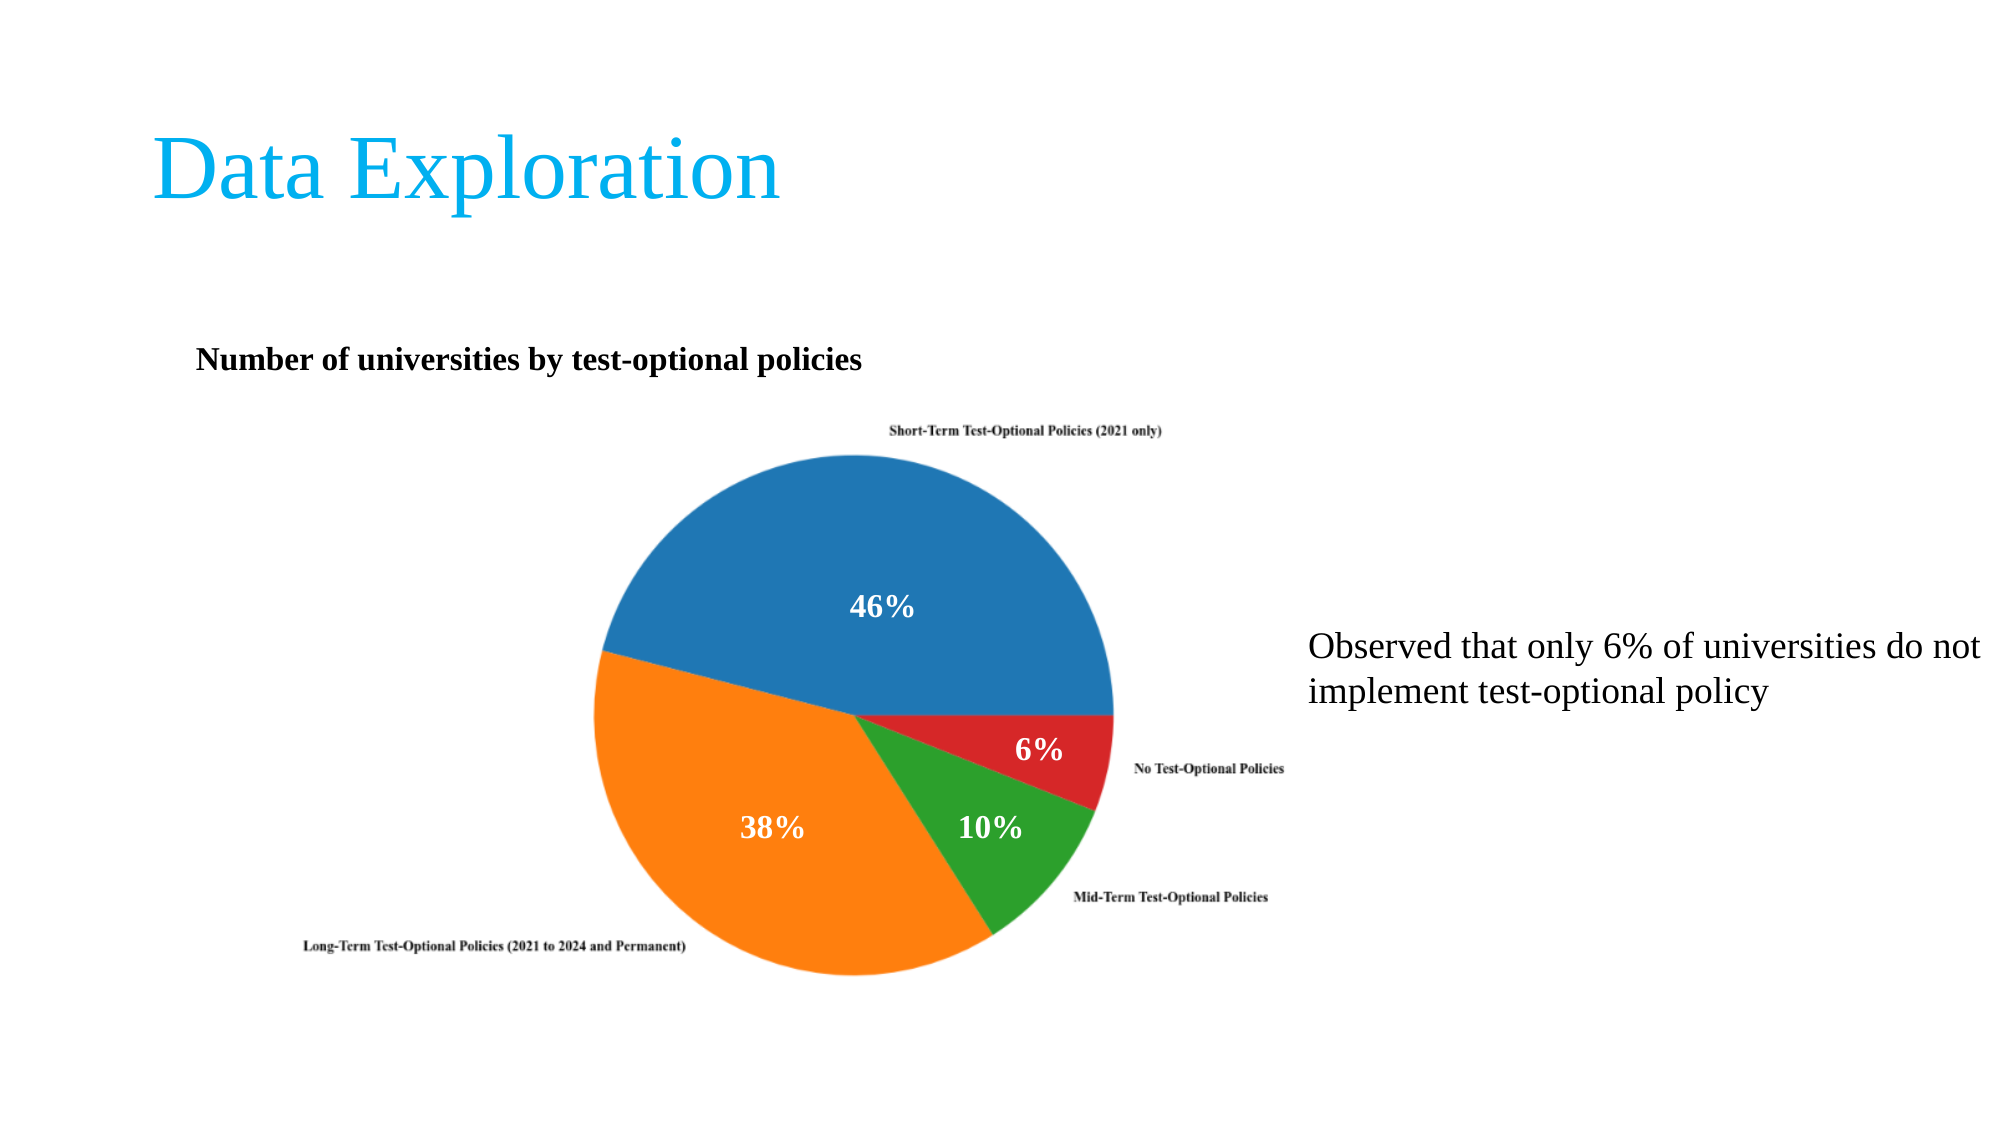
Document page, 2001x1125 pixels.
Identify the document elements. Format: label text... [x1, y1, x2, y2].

text_box Number of universities by test-optional policies [181, 330, 879, 385]
title Data Exploration [137, 59, 1863, 278]
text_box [280, 416, 1304, 989]
text_box Observed that only 6% of universities do not implement test-optional policy [1304, 613, 2000, 719]
